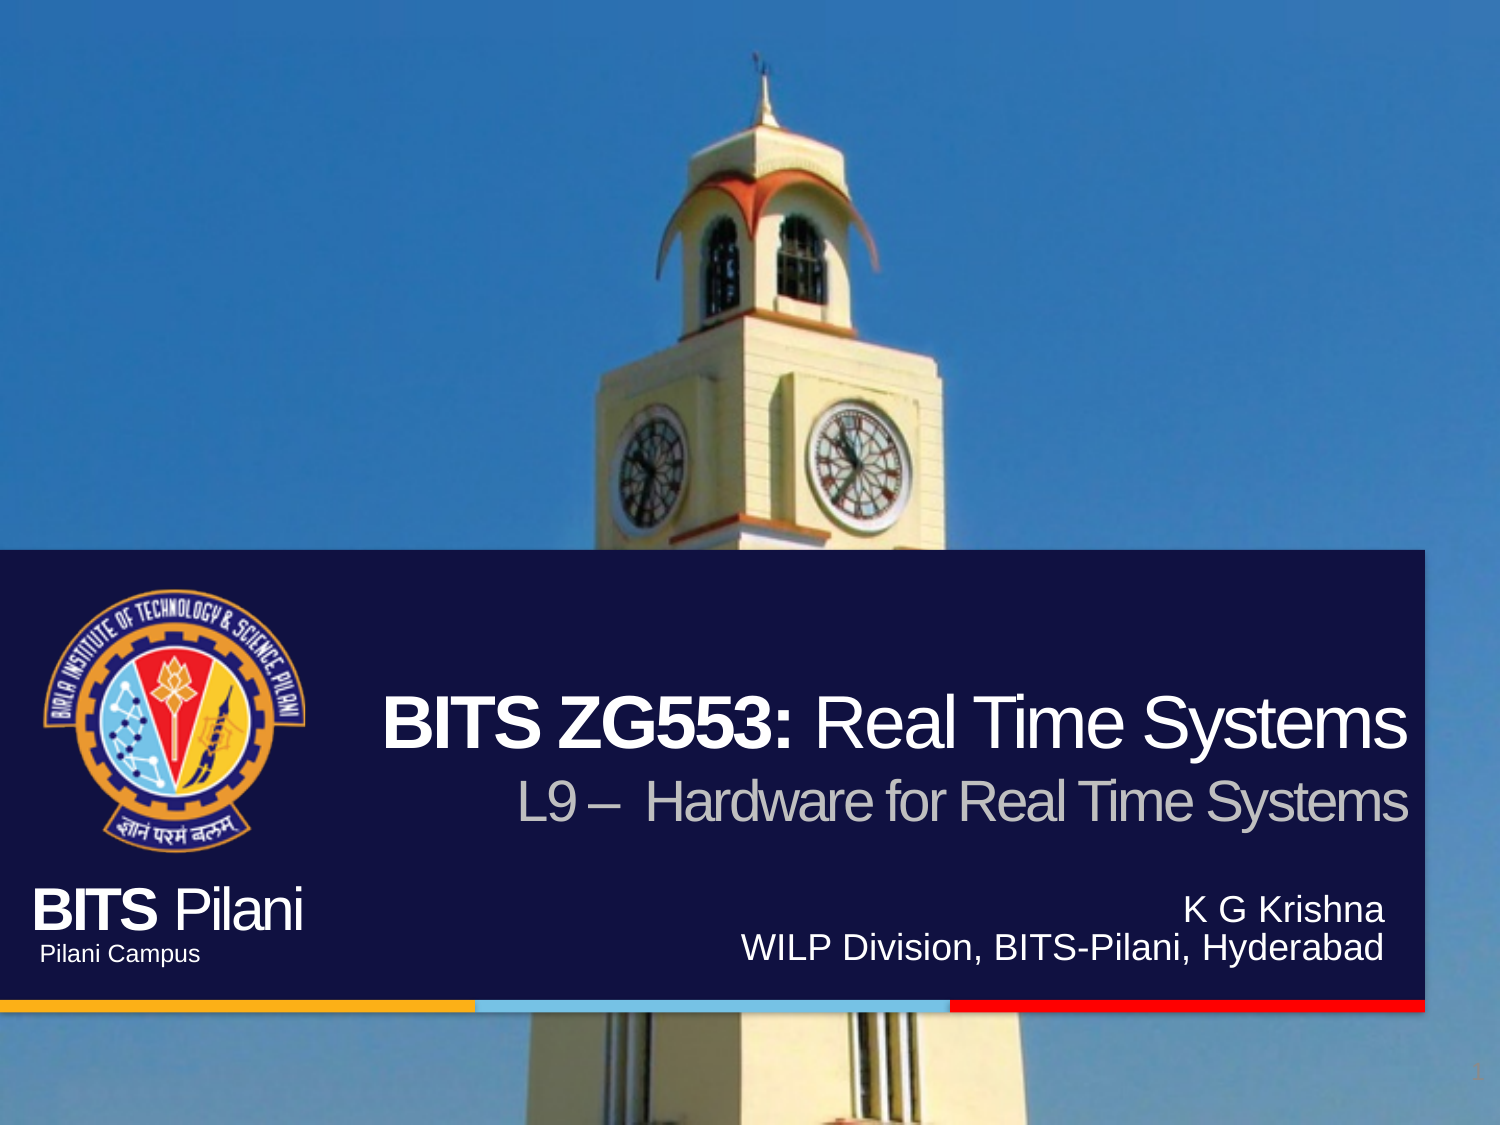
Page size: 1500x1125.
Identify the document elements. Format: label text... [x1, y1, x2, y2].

slide_number 1 [1200, 1040, 1500, 1100]
title BITS ZG553: Real Time Systems L9 – Hardware for Real Time Systems [200, 628, 1425, 879]
list K G Krishna WILP Division, BITS-Pilani, Hyderabad [412, 887, 1401, 976]
picture [0, 0, 1500, 1125]
